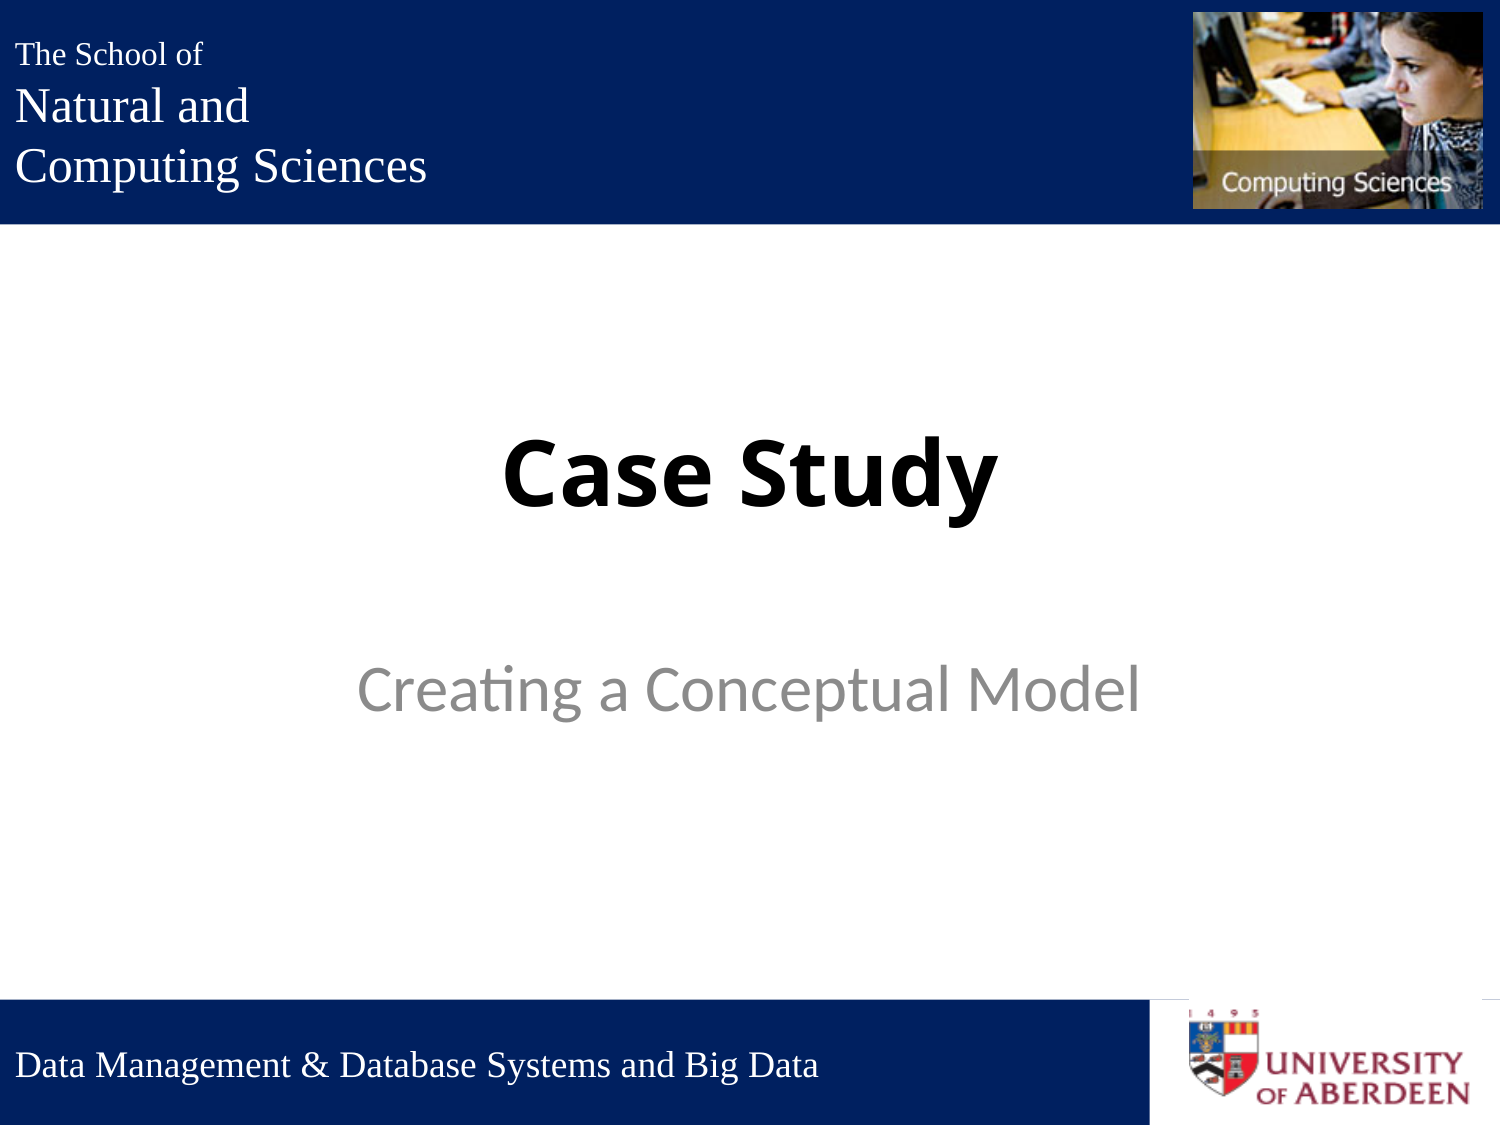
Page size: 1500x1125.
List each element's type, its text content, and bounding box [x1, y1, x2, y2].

picture [1193, 12, 1483, 209]
picture [1189, 991, 1482, 1106]
subtitle Creating a Conceptual Model [225, 637, 1275, 925]
title Case Study [112, 349, 1388, 591]
